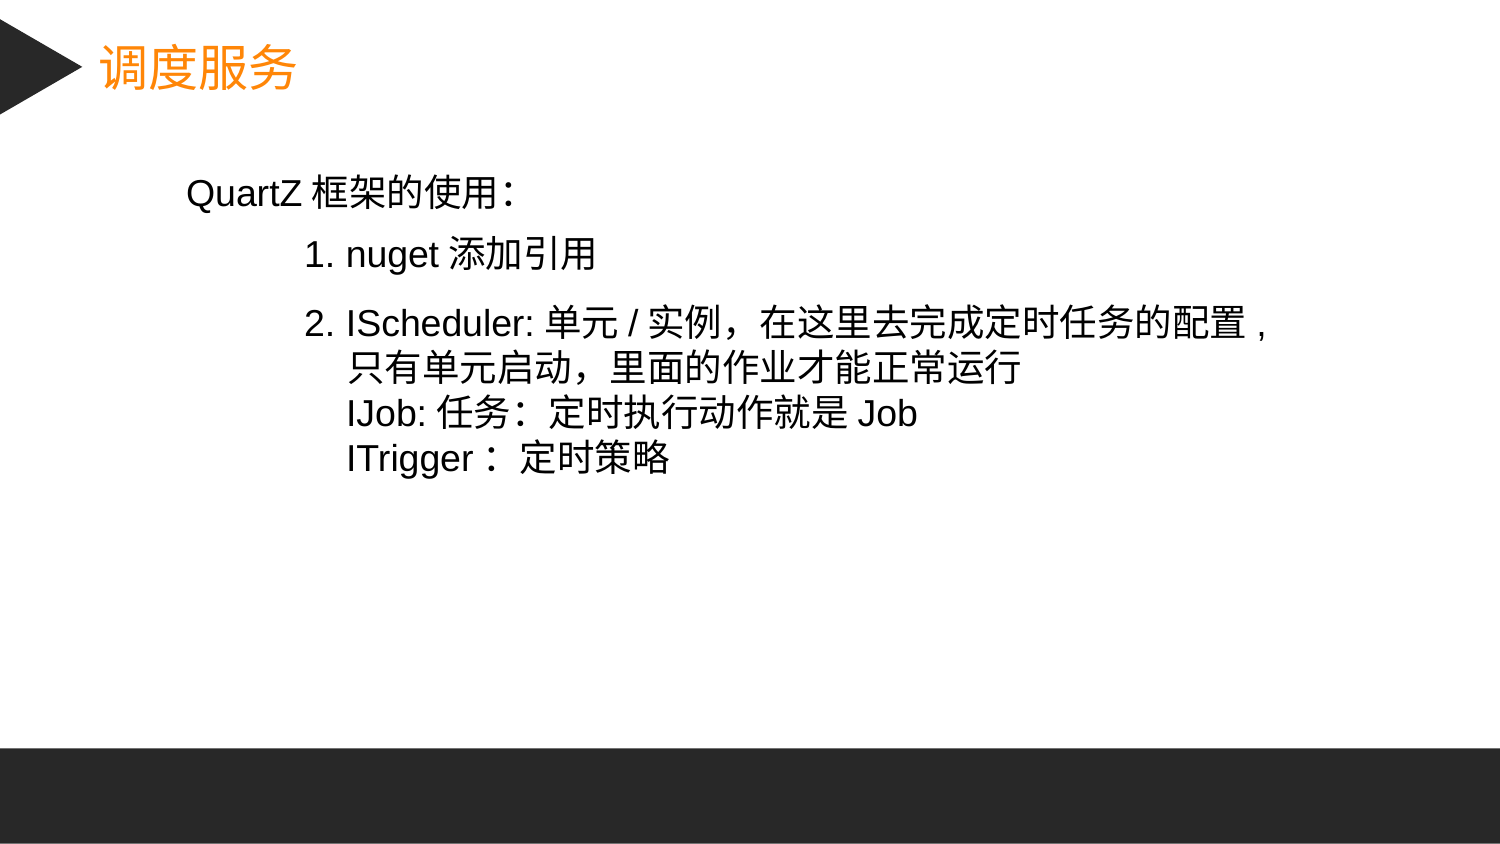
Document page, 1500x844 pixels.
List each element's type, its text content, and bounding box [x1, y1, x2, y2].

text_box 1. nuget添加引用 [289, 222, 774, 283]
text_box 2. IScheduler:单元/实例，在这里去完成定时任务的配置, 只有单元启动，里面的作业才能正常运行 IJob:任务：定时执行动作就是Job ITrigger：定时策略 [289, 291, 1500, 487]
text_box 调度服务 [83, 29, 314, 104]
text_box QuartZ框架的使用： [171, 161, 656, 222]
text_box [0, 19, 83, 115]
text_box [0, 748, 1500, 844]
